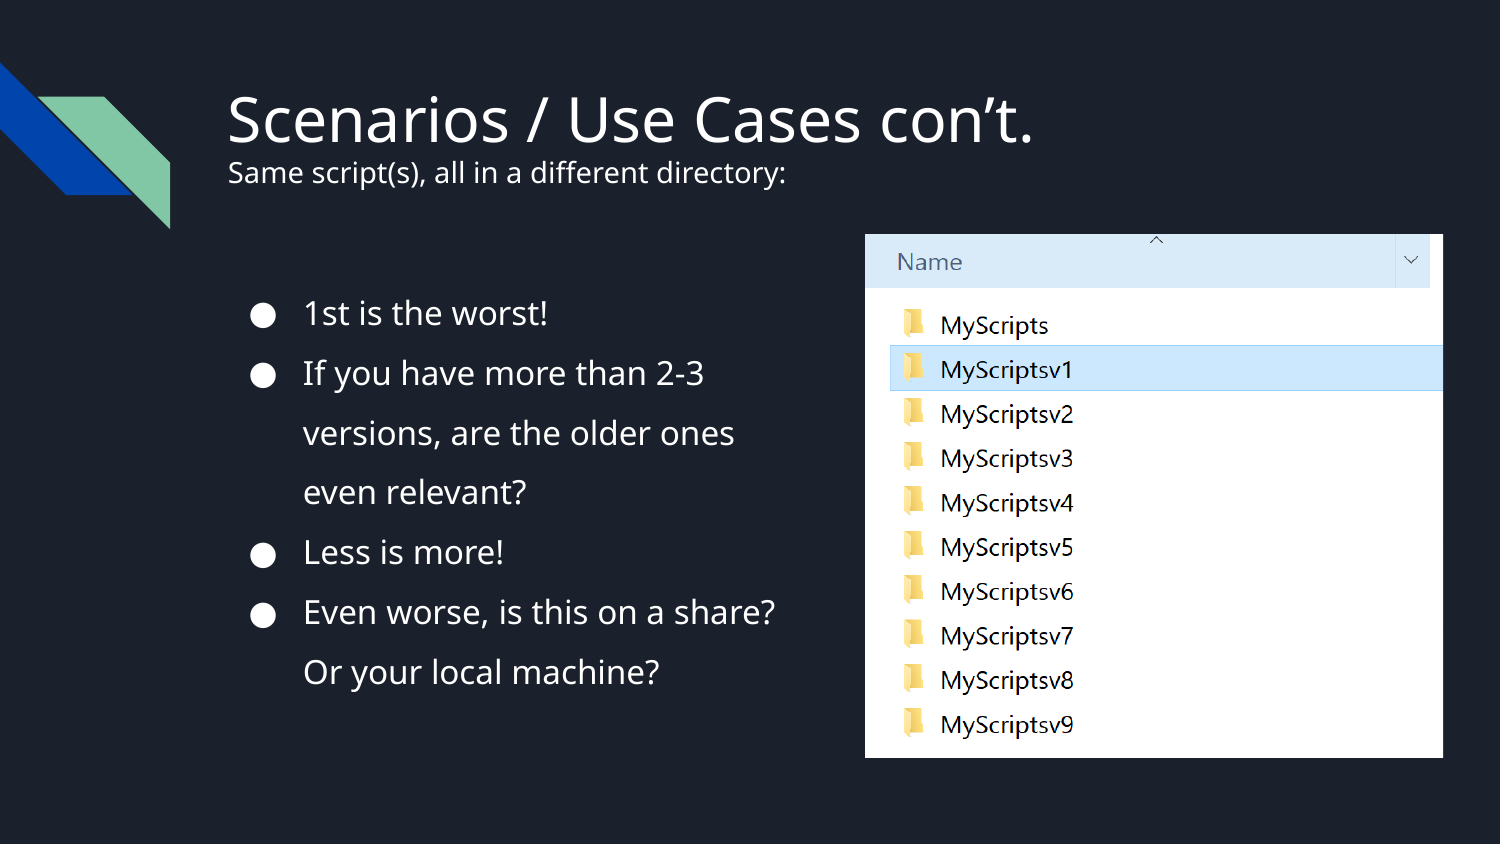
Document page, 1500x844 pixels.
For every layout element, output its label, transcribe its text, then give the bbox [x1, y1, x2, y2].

list 1st is the worst! If you have more than 2-3 versions, are the older ones even relevant? Less is more! Even worse, is this on a share? Or your local machine? [212, 257, 826, 735]
title Scenarios / Use Cases con’t. Same script(s), all in a different directory: [212, 64, 1368, 215]
picture [864, 233, 1444, 758]
